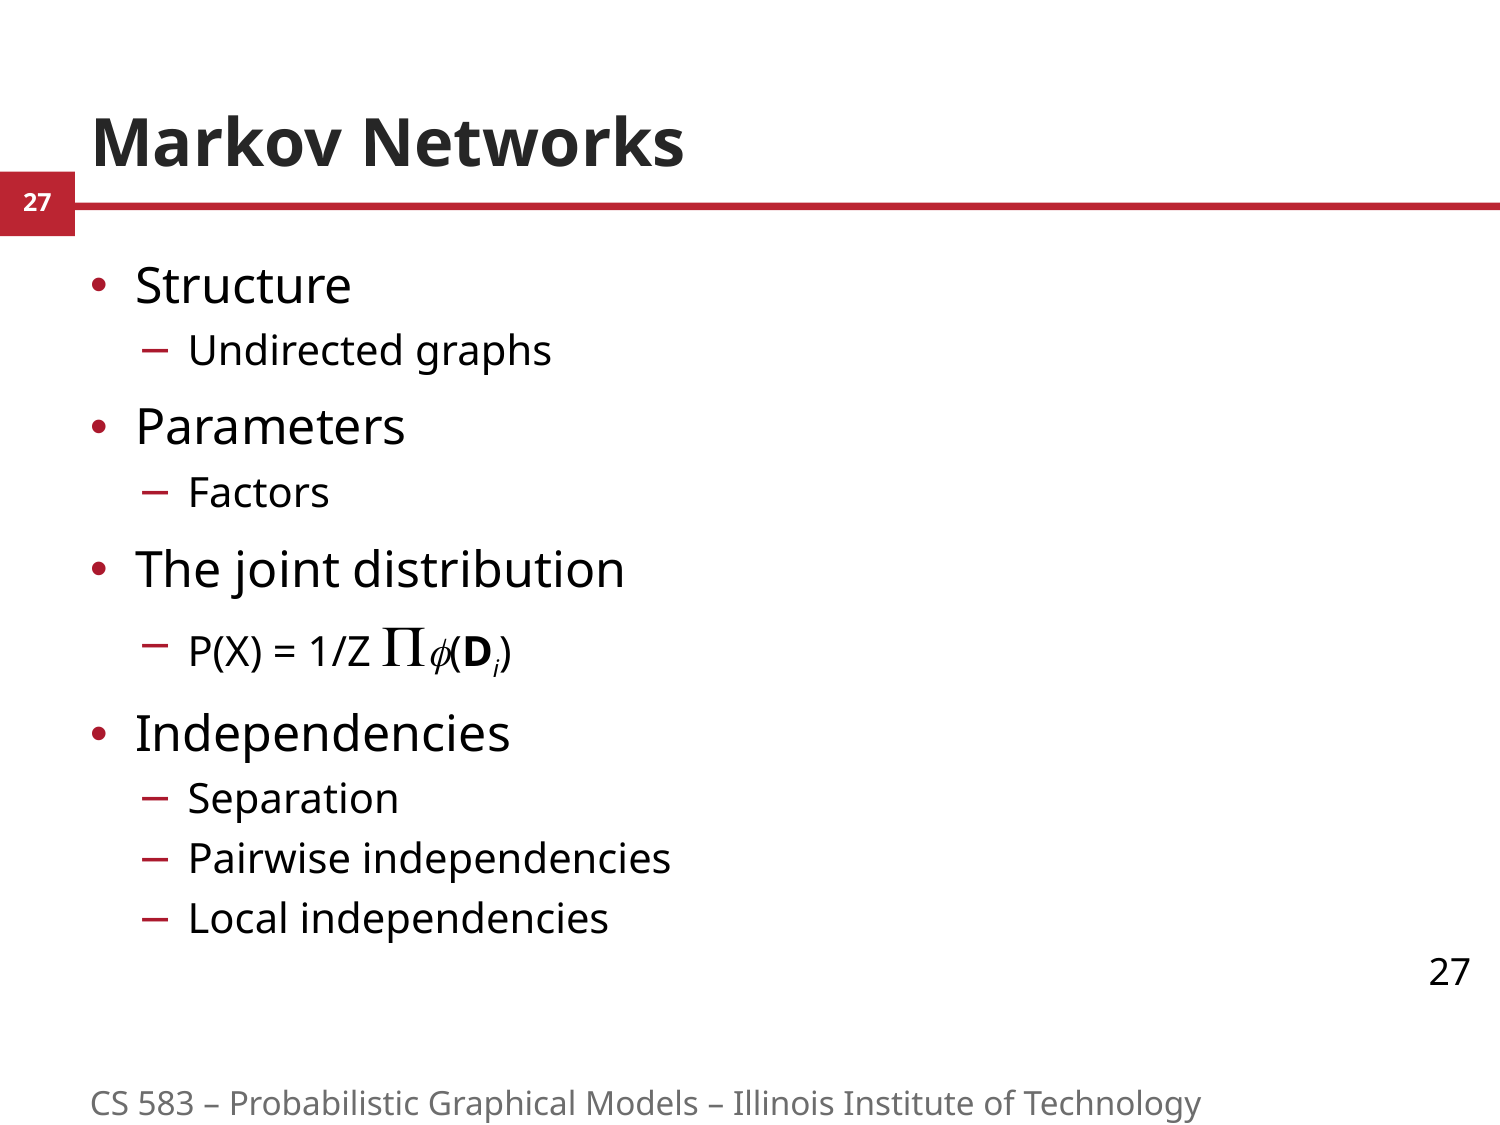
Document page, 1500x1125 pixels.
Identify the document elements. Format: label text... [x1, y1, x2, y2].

title Markov Networks [75, 56, 1425, 188]
footer CS 583 – Probabilistic Graphical Models – Illinois Institute of Technology [75, 1074, 1438, 1125]
slide_number 27 [1400, 940, 1500, 1026]
list Structure Undirected graphs Parameters Factors The joint distribution P(X) = 1/Z f(Di) Independencies Separation Pairwise independencies Local independencies [75, 249, 1425, 1013]
